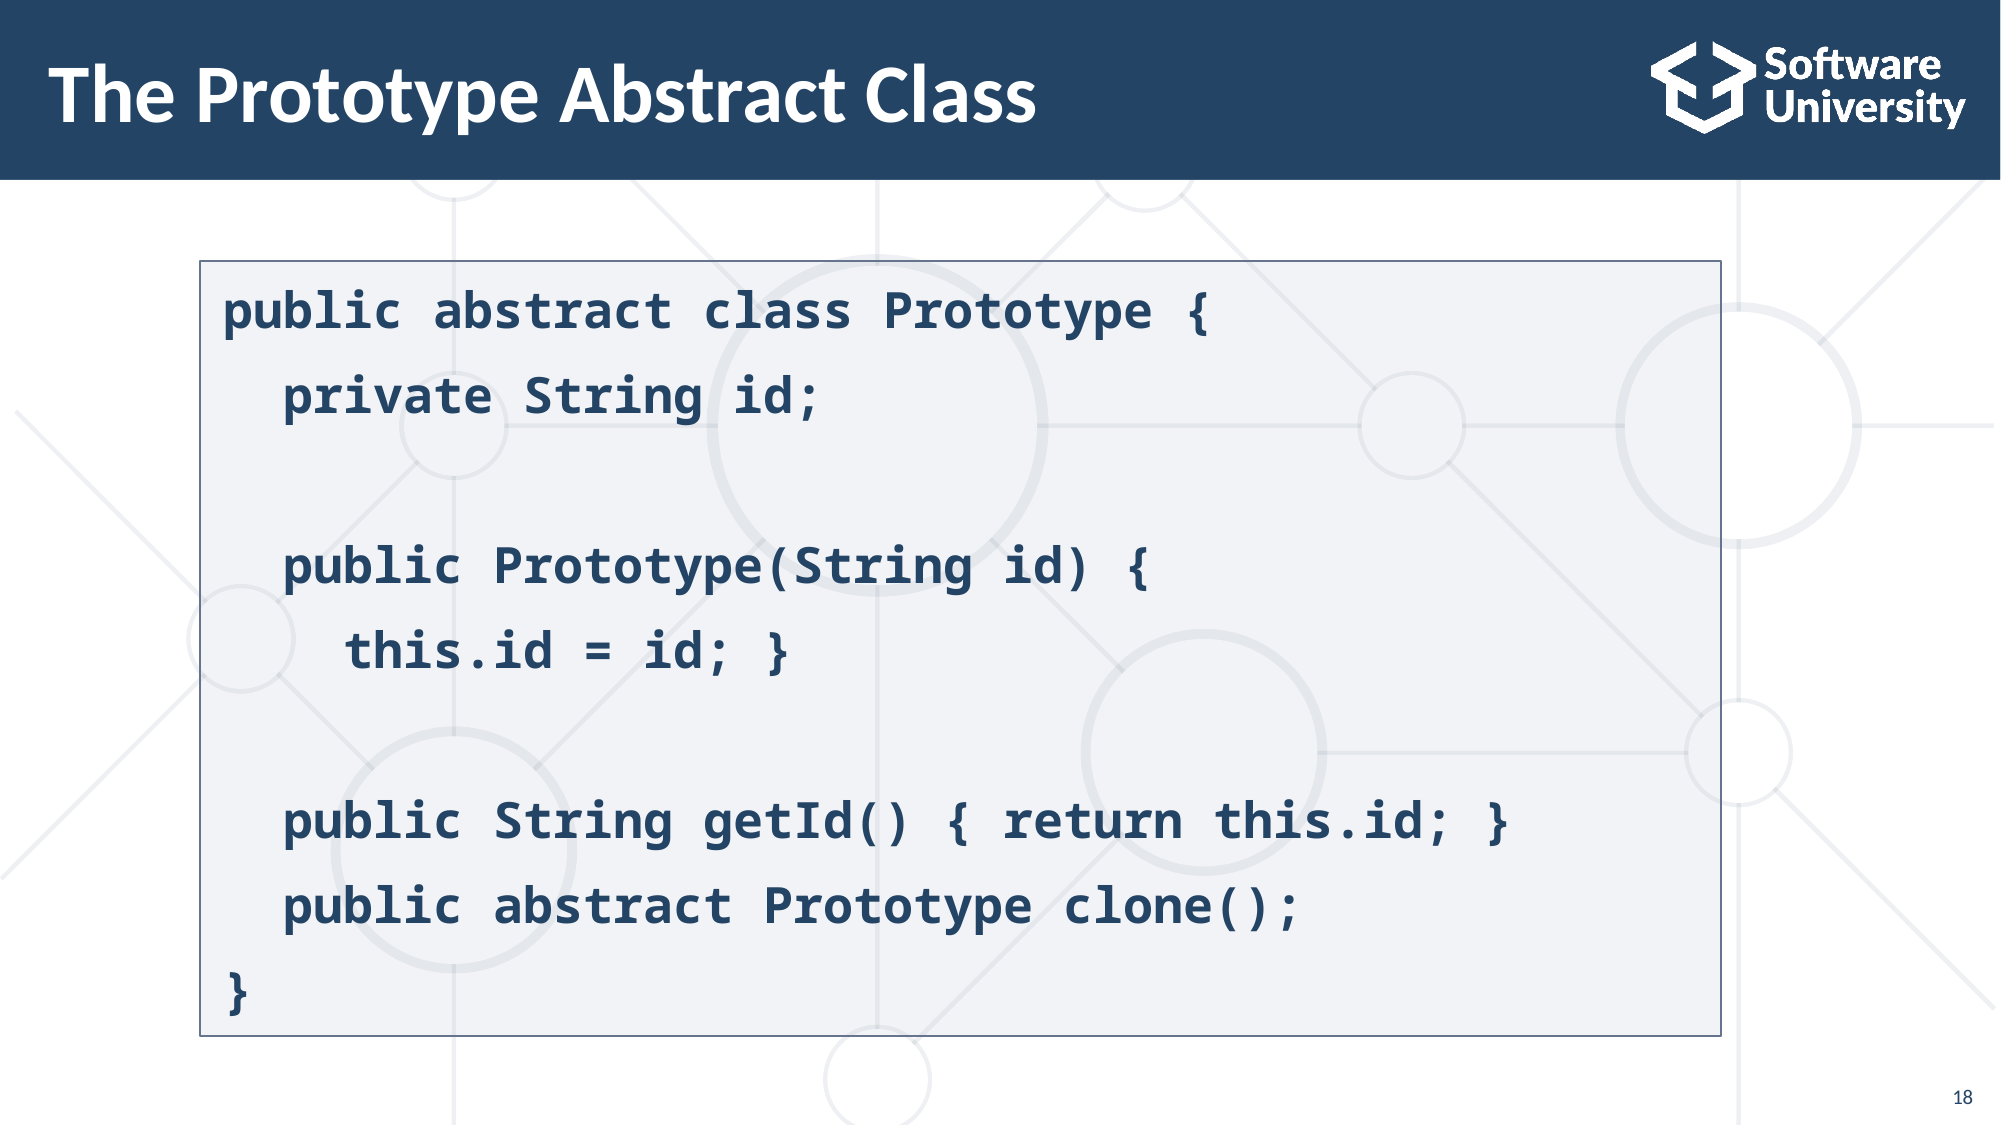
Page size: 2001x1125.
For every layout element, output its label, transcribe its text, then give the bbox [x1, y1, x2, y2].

title The Prototype Abstract Class [31, 16, 1625, 162]
text_box 18 [1927, 1067, 1989, 1117]
picture [1651, 41, 1966, 134]
text_box public abstract class Prototype { private String id; public Prototype(String id) { this.id = id; } public String getId() { return this.id; } public abstract Prototype clone(); } [200, 260, 1721, 1037]
